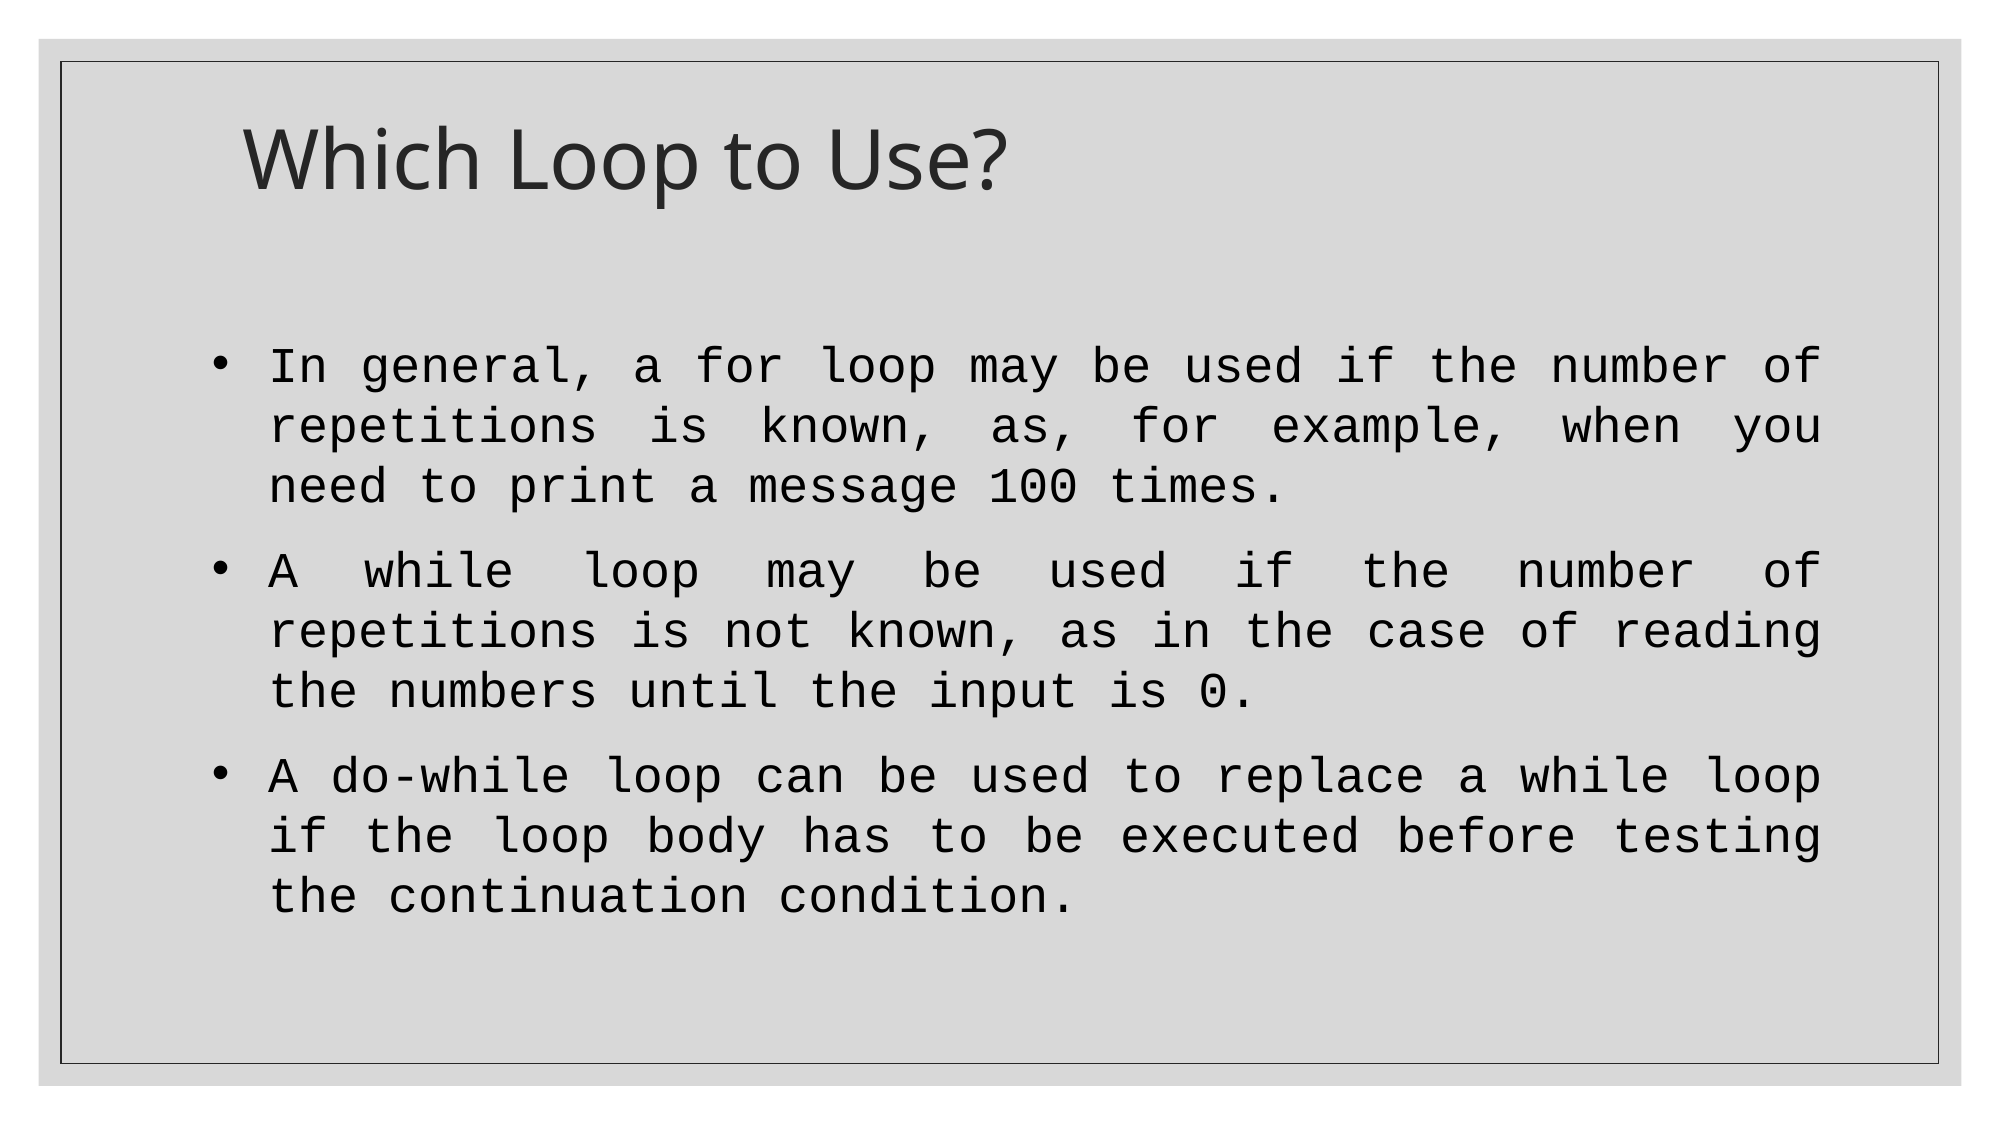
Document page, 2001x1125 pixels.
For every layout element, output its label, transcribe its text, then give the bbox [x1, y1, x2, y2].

title Which Loop to Use? [227, 62, 1503, 263]
text_box In general, a for loop may be used if the number of repetitions is known, as, for example, when you need to print a message 100 times. A while loop may be used if the number of repetitions is not known, as in the case of reading the numbers until the input is 0. A do-while loop can be used to replace a while loop if the loop body has to be executed before testing the continuation condition. [197, 324, 1838, 930]
